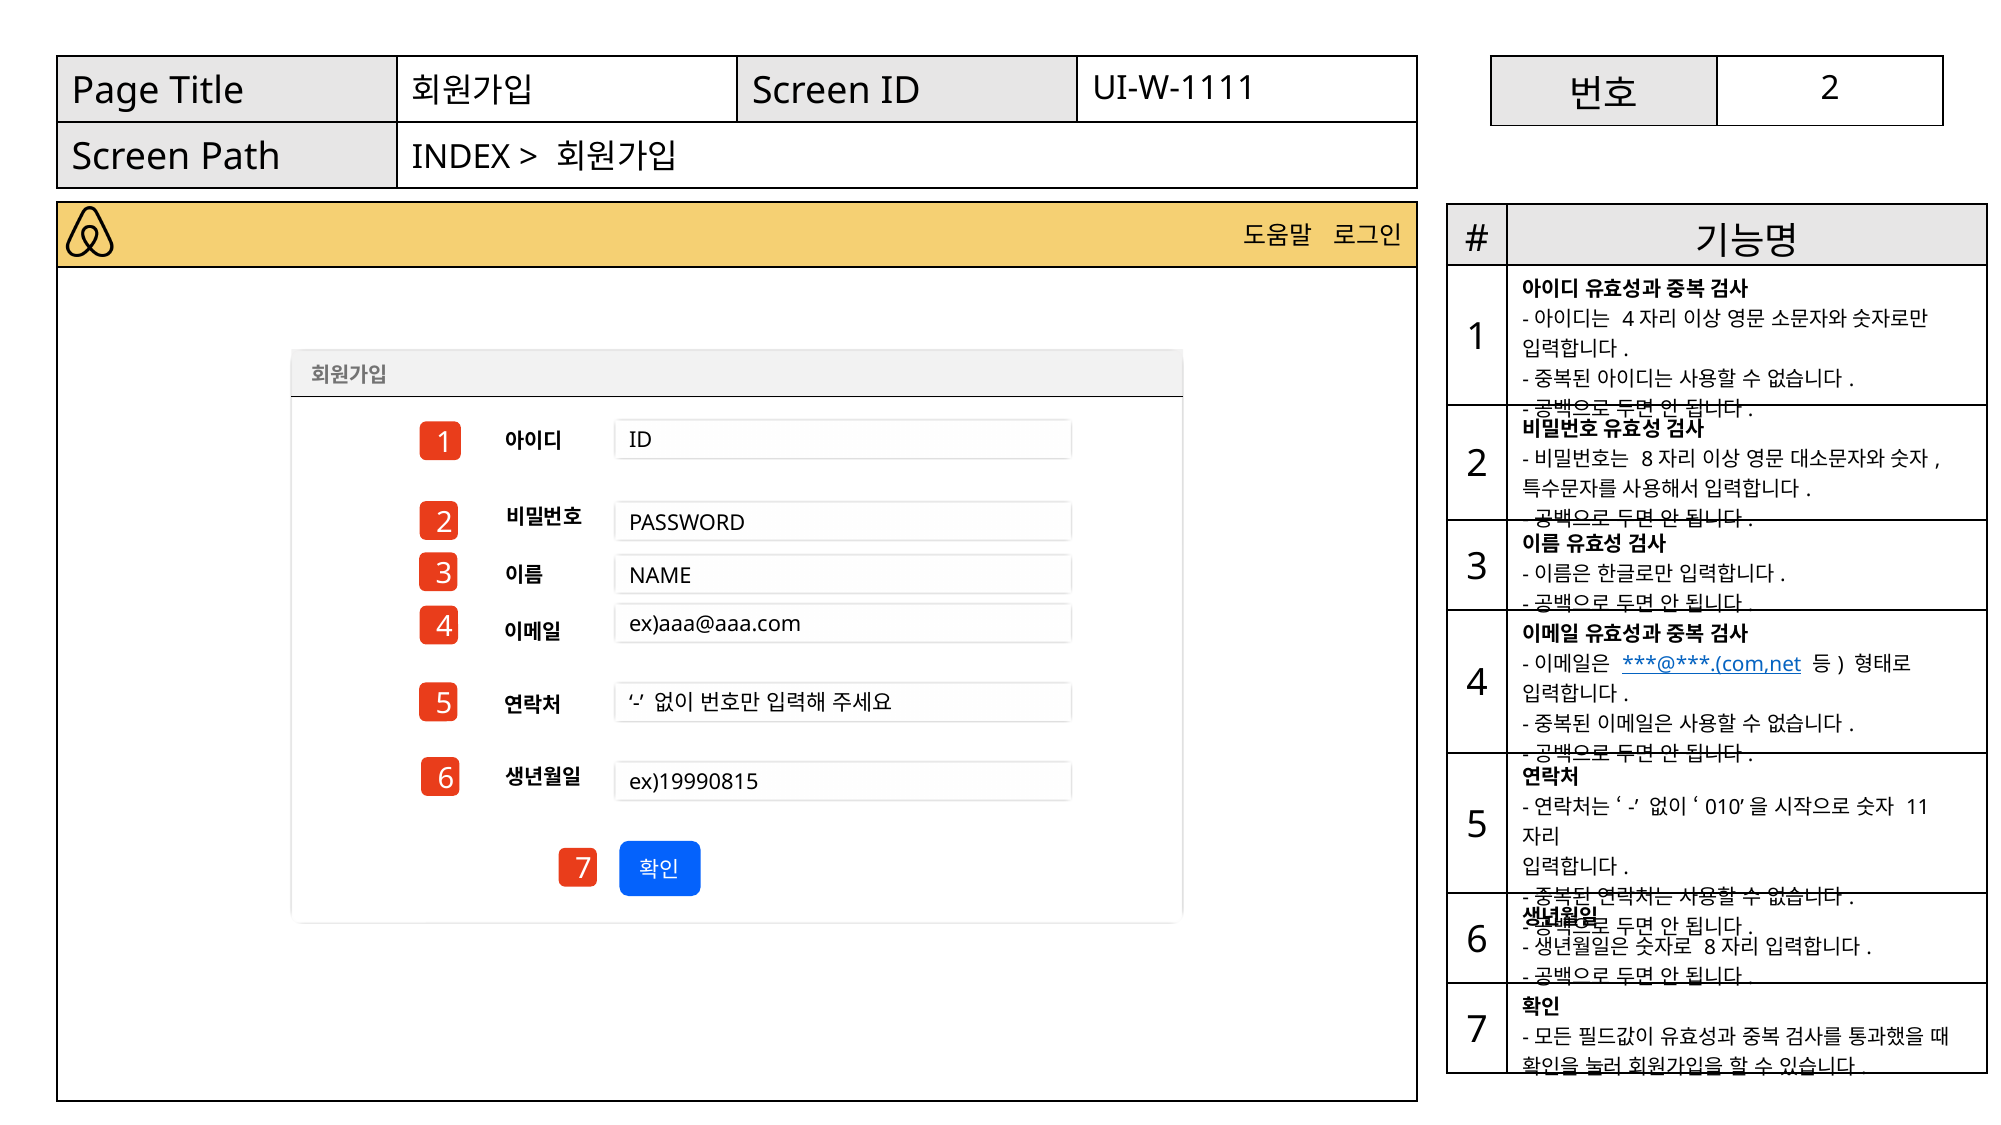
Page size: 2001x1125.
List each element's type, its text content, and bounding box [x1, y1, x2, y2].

text_box 도움말 로그인 [56, 201, 1418, 268]
table_cell 3 [1448, 521, 1506, 609]
text_box ‘-’ 없이 번호만 입력해 주세요 [622, 690, 1064, 714]
text_box 확인 [618, 839, 702, 898]
text_box ex)19990815 [622, 769, 1064, 793]
table_cell Screen Path [58, 123, 396, 187]
table_cell 5 [1448, 754, 1506, 892]
table_cell 확인 -모든 필드값이 유효성과 중복 검사를 통과했을 때 확인을 눌러 회원가입을 할 수 있습니다. [1508, 984, 1986, 1072]
text_box PASSWORD [622, 509, 1064, 533]
table_cell 6 [1448, 894, 1506, 982]
table_cell 비밀번호 유효성 검사 -비밀번호는 8자리 이상 영문 대소문자와 숫자, 특수문자를 사용해서 입력합니다. -공백으로 두면 안 됩니다. [1508, 406, 1986, 519]
text_box 비밀번호 [491, 496, 610, 537]
text_box 이름 [490, 554, 597, 595]
text_box ID [617, 423, 1069, 456]
text_box 생년월일 [490, 756, 610, 797]
table_cell 이메일 유효성과 중복 검사 -이메일은 ***@***.(com,net 등) 형태로 입력합니다. -중복된 이메일은 사용할 수 없습니다. -공백으로 두면 안 됩니다. [1508, 611, 1986, 752]
text_box 연락처 [489, 684, 596, 724]
text_box NAME [622, 562, 1064, 586]
table_cell 연락처 -연락처는 ‘-’ 없이 ‘010’을 시작으로 숫자 11자리 입력합니다. -중복된 연락처는 사용할 수 없습니다. -공백으로 두면 안 됩니다. [1508, 754, 1986, 892]
text_box 아이디 [490, 420, 597, 461]
text_box 3 [418, 551, 459, 593]
text_box 이메일 [489, 610, 596, 651]
table_cell 4 [1448, 611, 1506, 752]
table_cell 1 [1448, 266, 1506, 404]
table_cell 아이디 유효성과 중복 검사 -아이디는 4자리 이상 영문 소문자와 숫자로만 입력합니다. -중복된 아이디는 사용할 수 없습니다. -공백으로 두면 안 됩니다. [1508, 266, 1986, 404]
table_header # [1448, 205, 1506, 264]
text_box 4 [418, 604, 460, 646]
text_box ex)aaa@aaa.com [622, 611, 1064, 635]
table_header Page Title [58, 57, 396, 121]
text_box [56, 268, 1418, 1102]
table_cell 7 [1448, 984, 1506, 1072]
table_header 회원가입 [398, 57, 736, 121]
text_box 2 [418, 500, 460, 541]
table_cell 이름 유효성 검사 -이름은 한글로만 입력합니다. -공백으로 두면 안 됩니다. [1508, 521, 1986, 609]
table_cell 2 [1448, 406, 1506, 519]
picture [64, 206, 115, 257]
table_header 2 [1718, 57, 1942, 125]
text_box 5 [418, 681, 459, 723]
table_header 기능명 [1508, 205, 1986, 264]
text_box 1 [418, 420, 462, 462]
table_header UI-W-1111 [1078, 57, 1416, 121]
text_box 7 [557, 846, 599, 888]
text_box [296, 398, 1178, 918]
text_box 도움말 로그인 [292, 398, 1182, 922]
text_box [291, 349, 1184, 396]
table_cell 생년월일 -생년월일은 숫자로 8자리 입력합니다. -공백으로 두면 안 됩니다. [1508, 894, 1986, 982]
table_cell INDEX > 회원가입 [398, 123, 1416, 187]
text_box 6 [420, 756, 461, 797]
table_header Screen ID [738, 57, 1076, 121]
table_header 번호 [1492, 57, 1716, 125]
